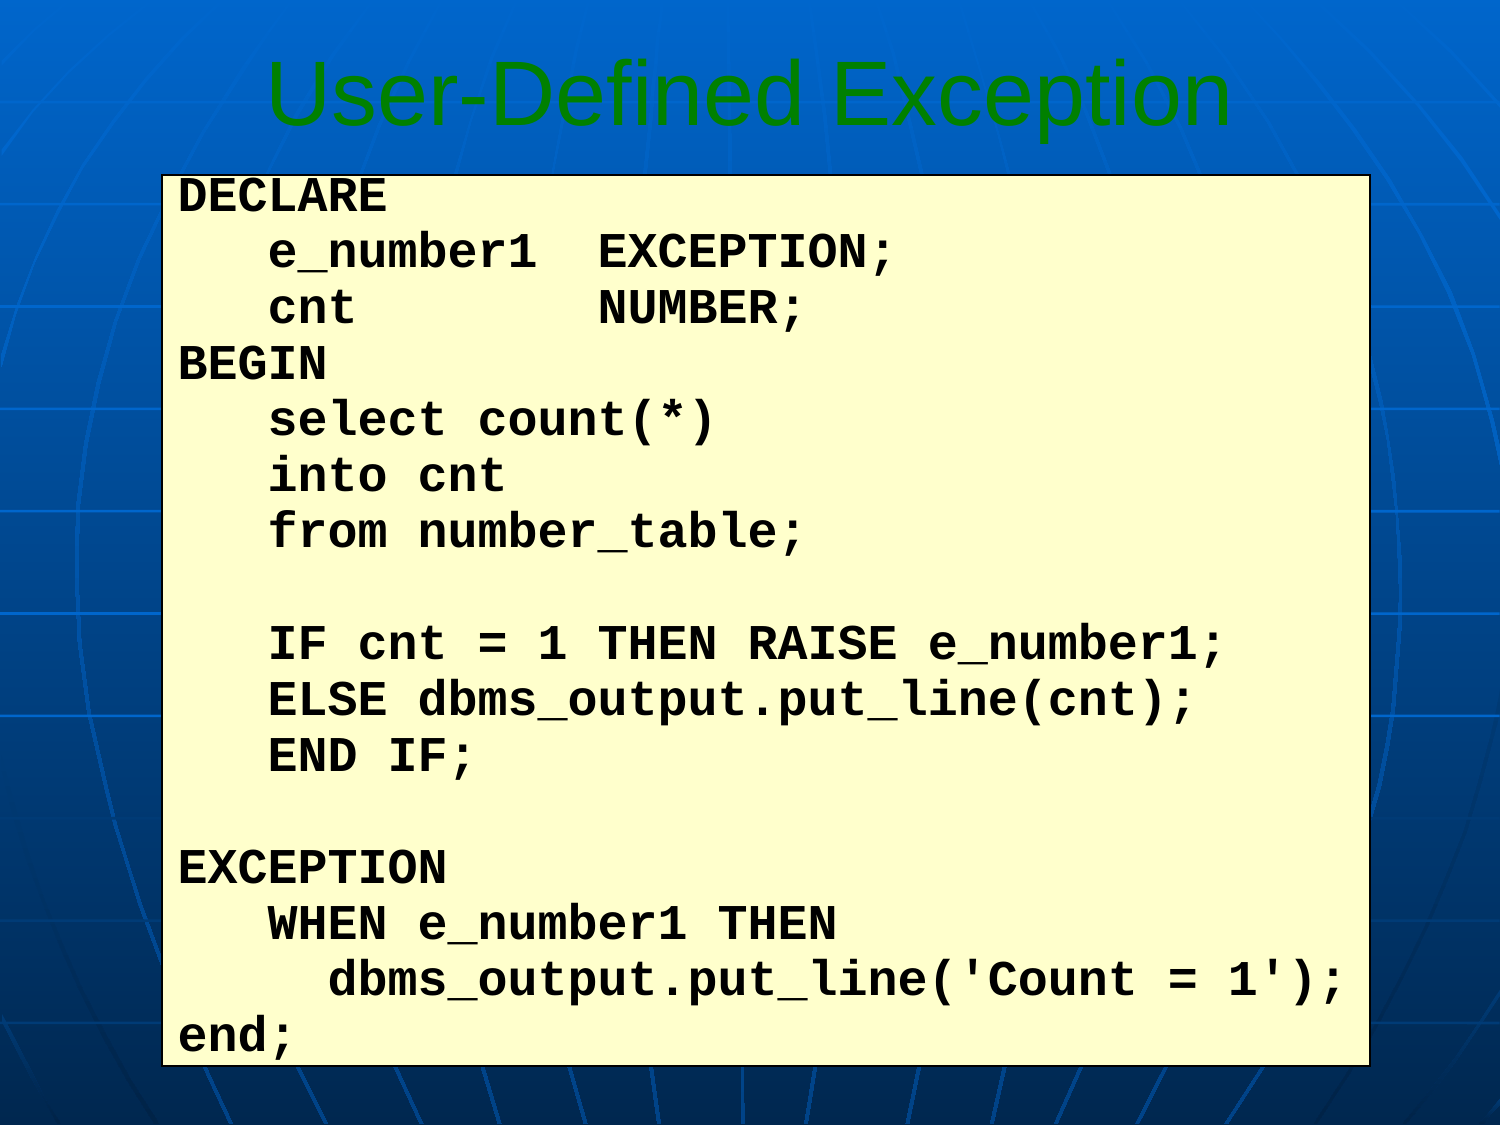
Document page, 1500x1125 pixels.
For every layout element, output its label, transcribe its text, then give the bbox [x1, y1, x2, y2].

text_box DECLARE e_number1 EXCEPTION; cnt NUMBER; BEGIN select count(*) into cnt from number_table; IF cnt = 1 THEN RAISE e_number1; ELSE dbms_output.put_line(cnt); END IF; EXCEPTION WHEN e_number1 THEN dbms_output.put_line('Count = 1'); end; [162, 175, 1370, 1067]
title User-Defined Exception [75, 0, 1425, 182]
